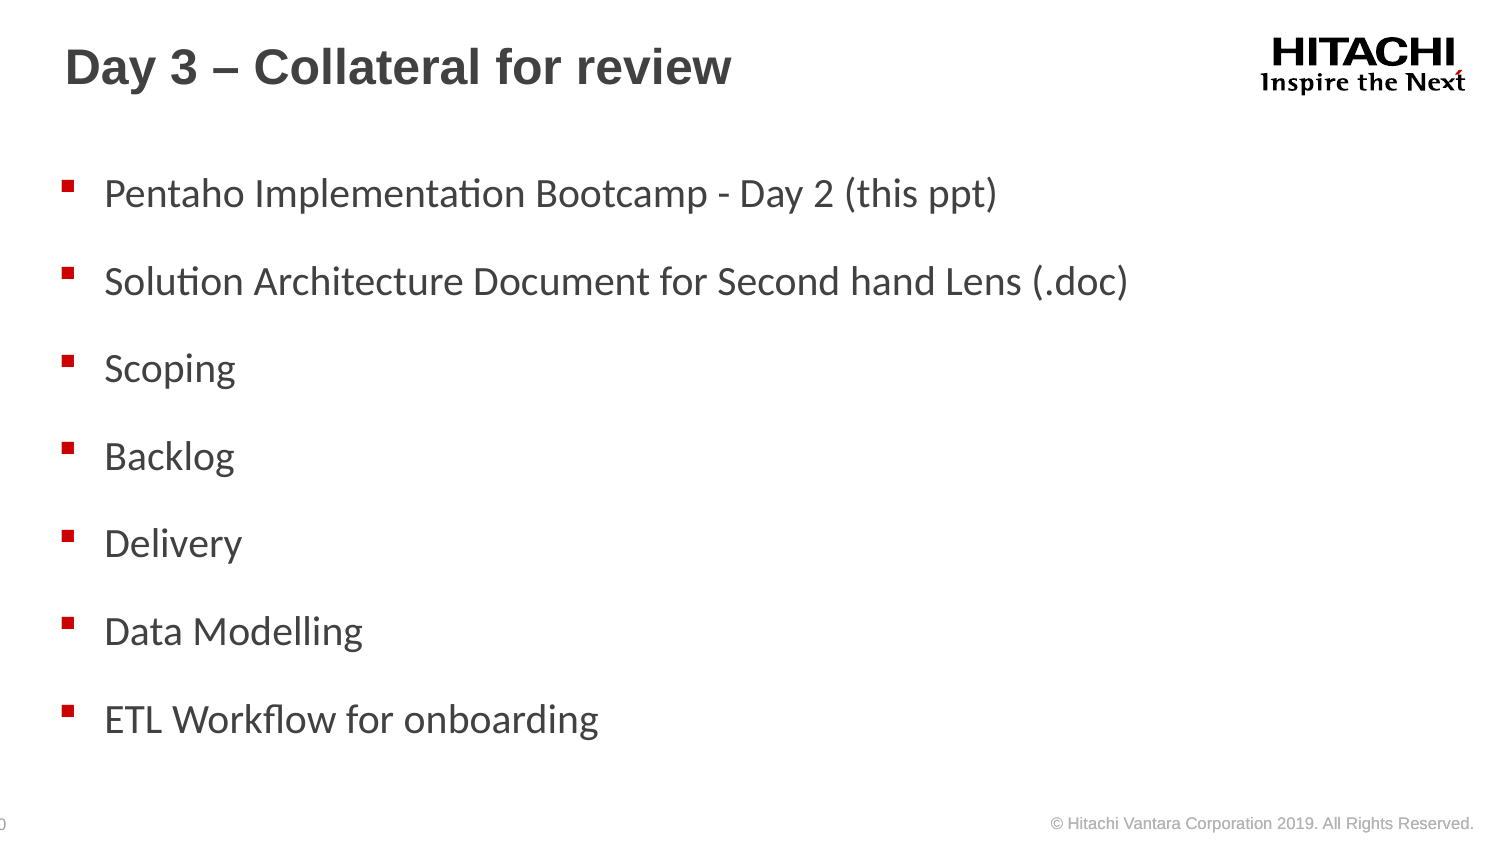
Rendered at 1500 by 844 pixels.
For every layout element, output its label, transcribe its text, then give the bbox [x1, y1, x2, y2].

list Pentaho Implementation Bootcamp - Day 2 (this ppt) Solution Architecture Document for Second hand Lens (.doc) Scoping Backlog Delivery Data Modelling ETL Workflow for onboarding [43, 158, 1437, 844]
title Day 3 – Collateral for review [49, 8, 1207, 129]
